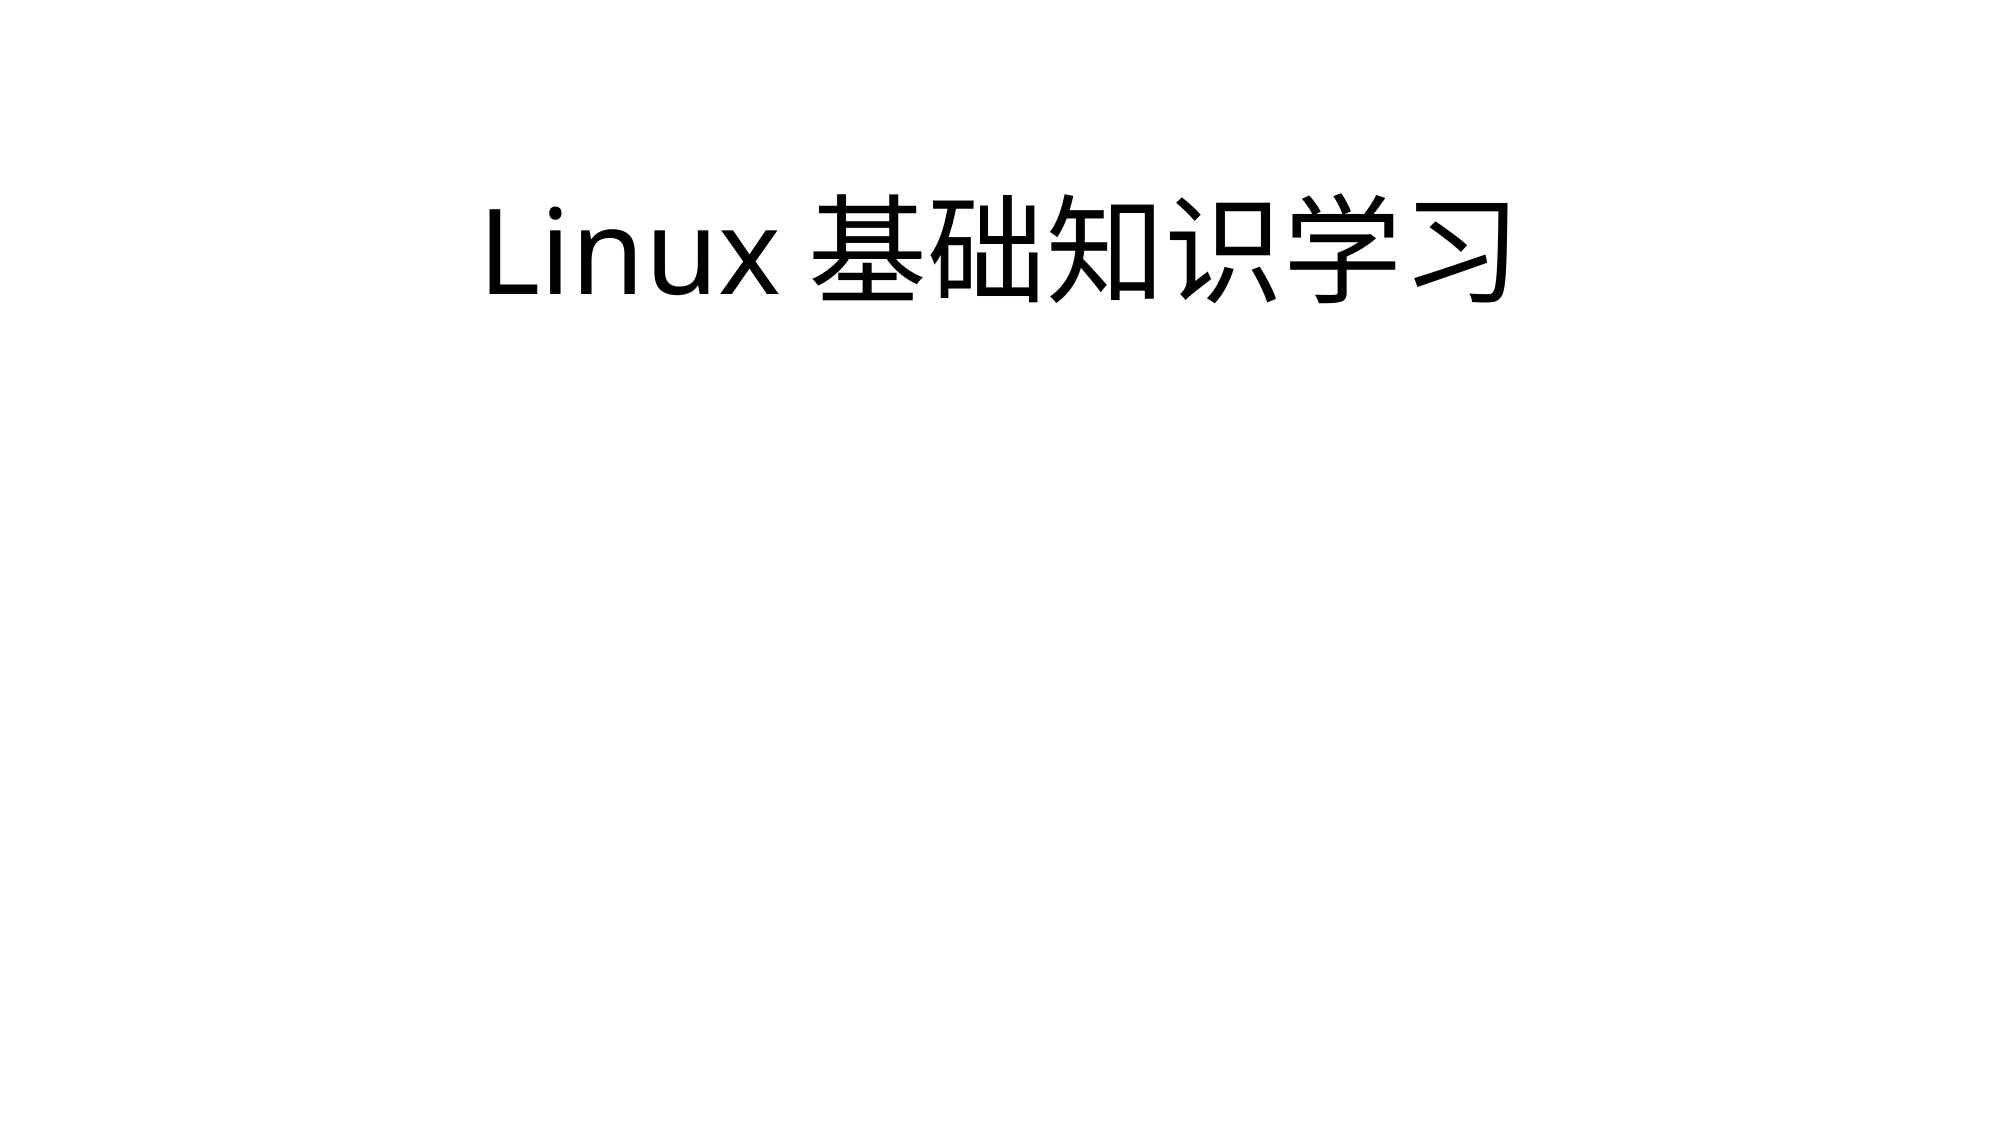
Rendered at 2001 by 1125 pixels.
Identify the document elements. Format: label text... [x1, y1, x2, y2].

title Linux基础知识学习 [249, 184, 1750, 328]
